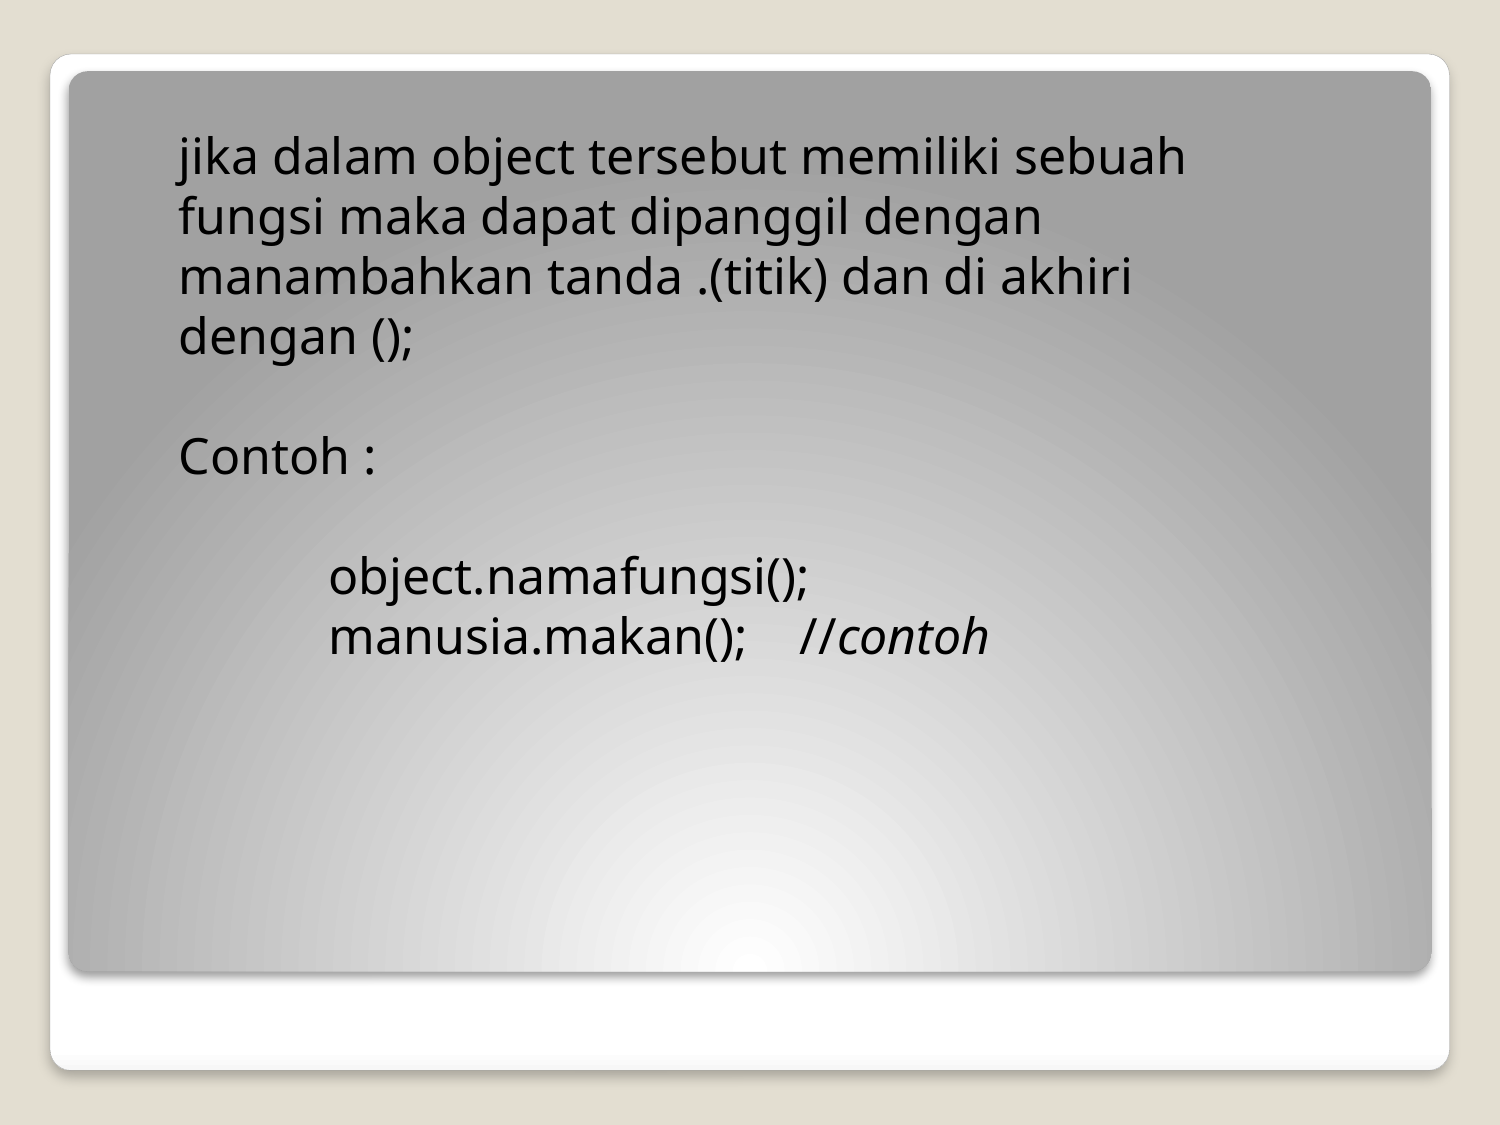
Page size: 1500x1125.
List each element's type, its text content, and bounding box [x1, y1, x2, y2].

text_box jika dalam object tersebut memiliki sebuah fungsi maka dapat dipanggil dengan manambahkan tanda .(titik) dan di akhiri dengan (); Contoh : object.namafungsi(); manusia.makan(); //contoh [164, 117, 1313, 742]
